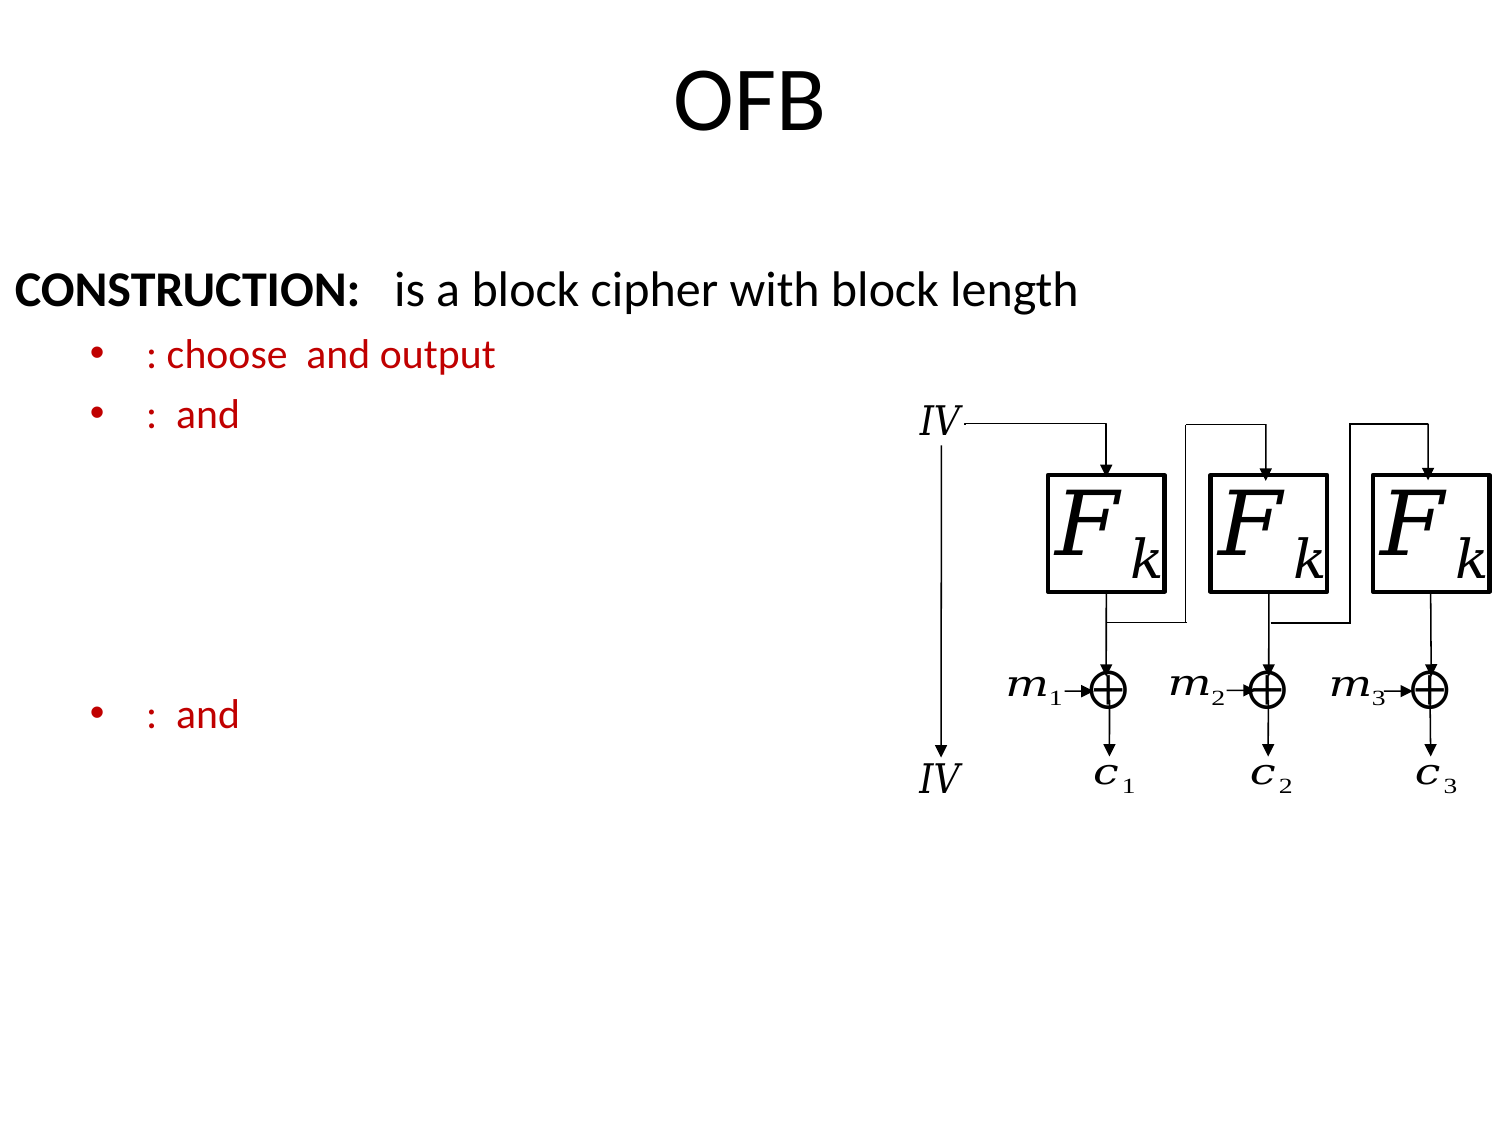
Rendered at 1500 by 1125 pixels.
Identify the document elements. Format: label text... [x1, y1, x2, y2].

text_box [964, 424, 1107, 478]
title OFB [0, 0, 1500, 188]
